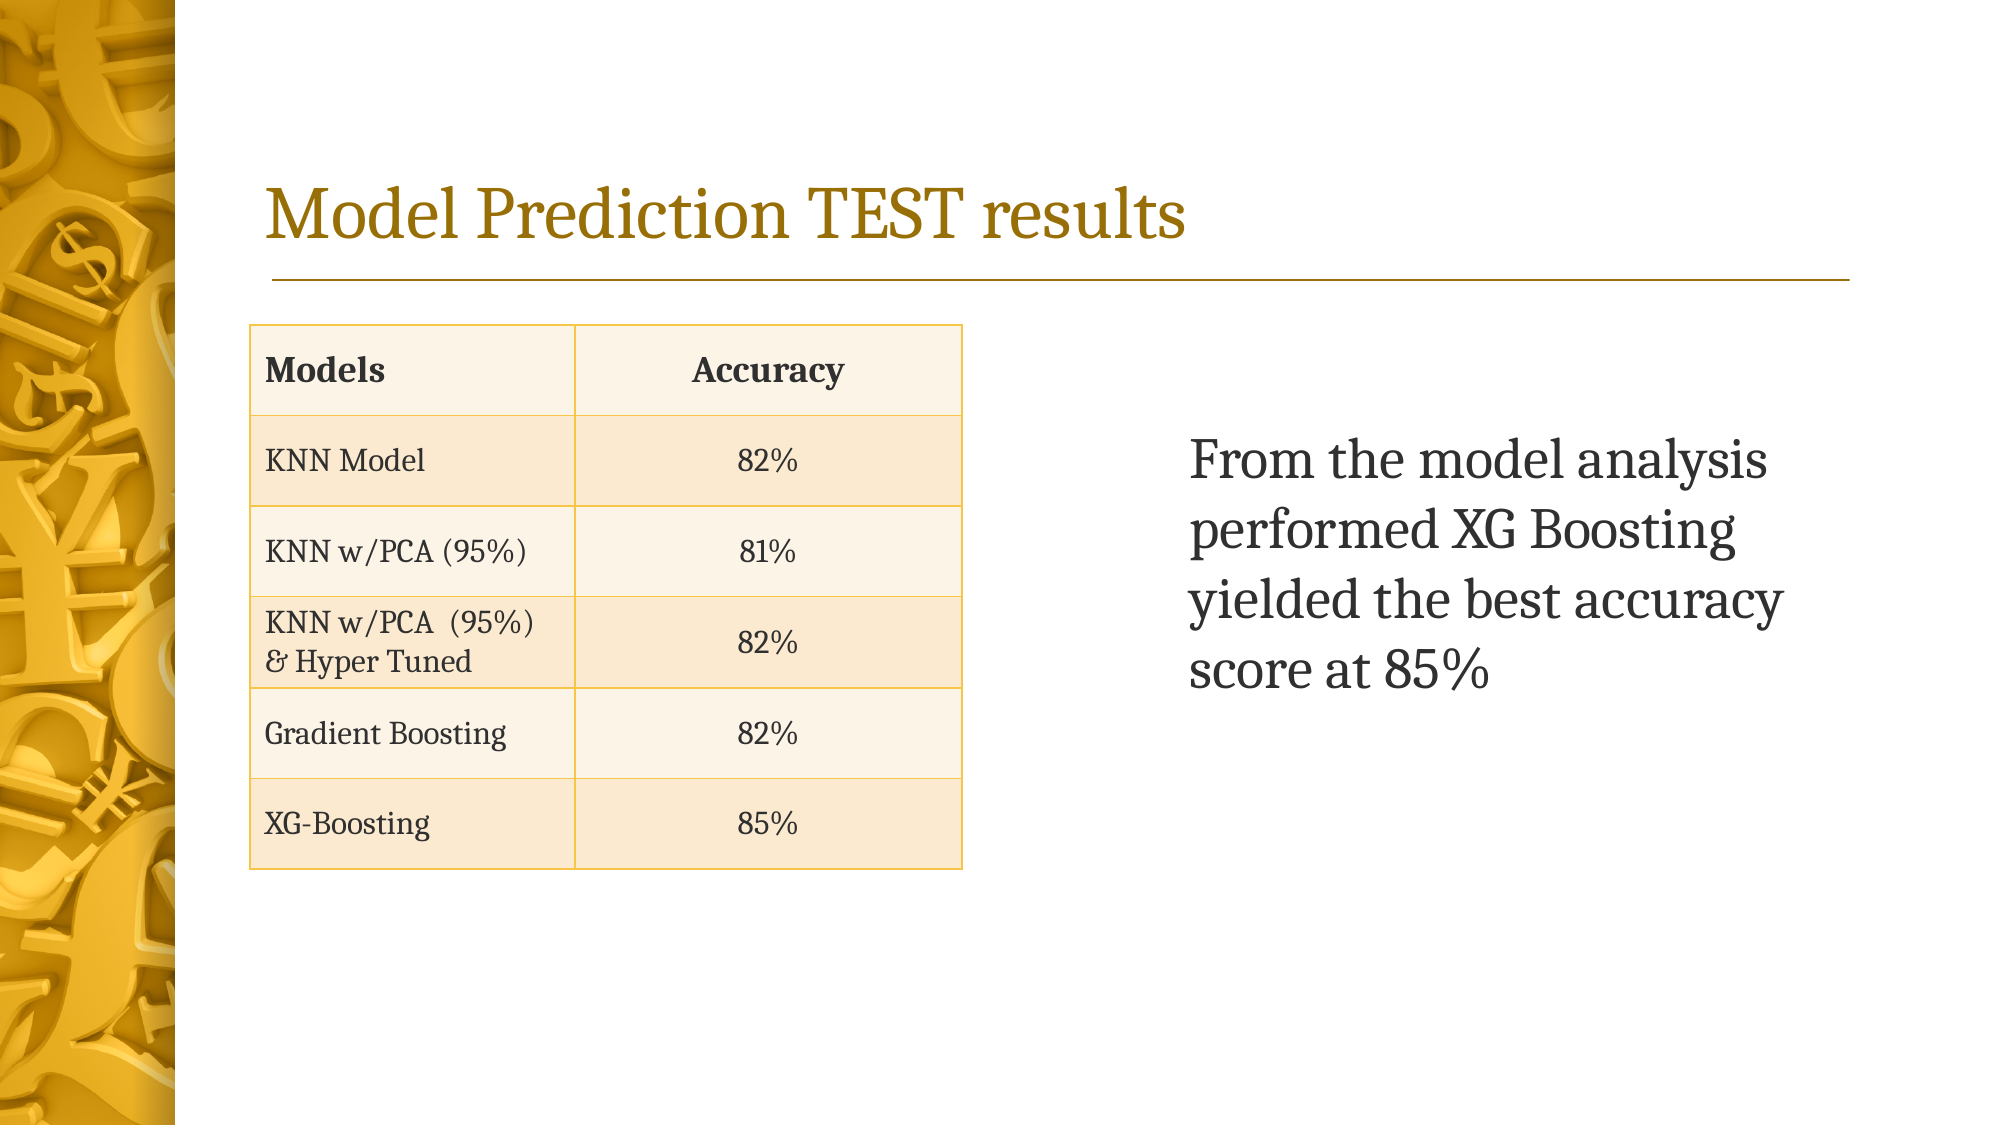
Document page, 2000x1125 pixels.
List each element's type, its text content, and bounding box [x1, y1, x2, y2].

text_box From the model analysis performed XG Boosting yielded the best accuracy score at 85% [1174, 412, 1800, 708]
table_cell 85% [576, 779, 961, 868]
table_cell KNN w/PCA (95%) & Hyper Tuned [251, 597, 574, 687]
table_cell 82% [576, 416, 961, 505]
title Model Prediction TEST results [249, 62, 1863, 263]
table_cell KNN Model [251, 416, 574, 505]
table_cell 82% [576, 689, 961, 778]
table_header Models [251, 326, 574, 415]
table_cell KNN w/PCA (95%) [251, 507, 574, 596]
table_cell XG-Boosting [251, 779, 574, 868]
table_header Accuracy [576, 326, 961, 415]
table_cell Gradient Boosting [251, 689, 574, 778]
table_cell 82% [576, 597, 961, 687]
picture [0, 0, 175, 1125]
table_cell 81% [576, 507, 961, 596]
